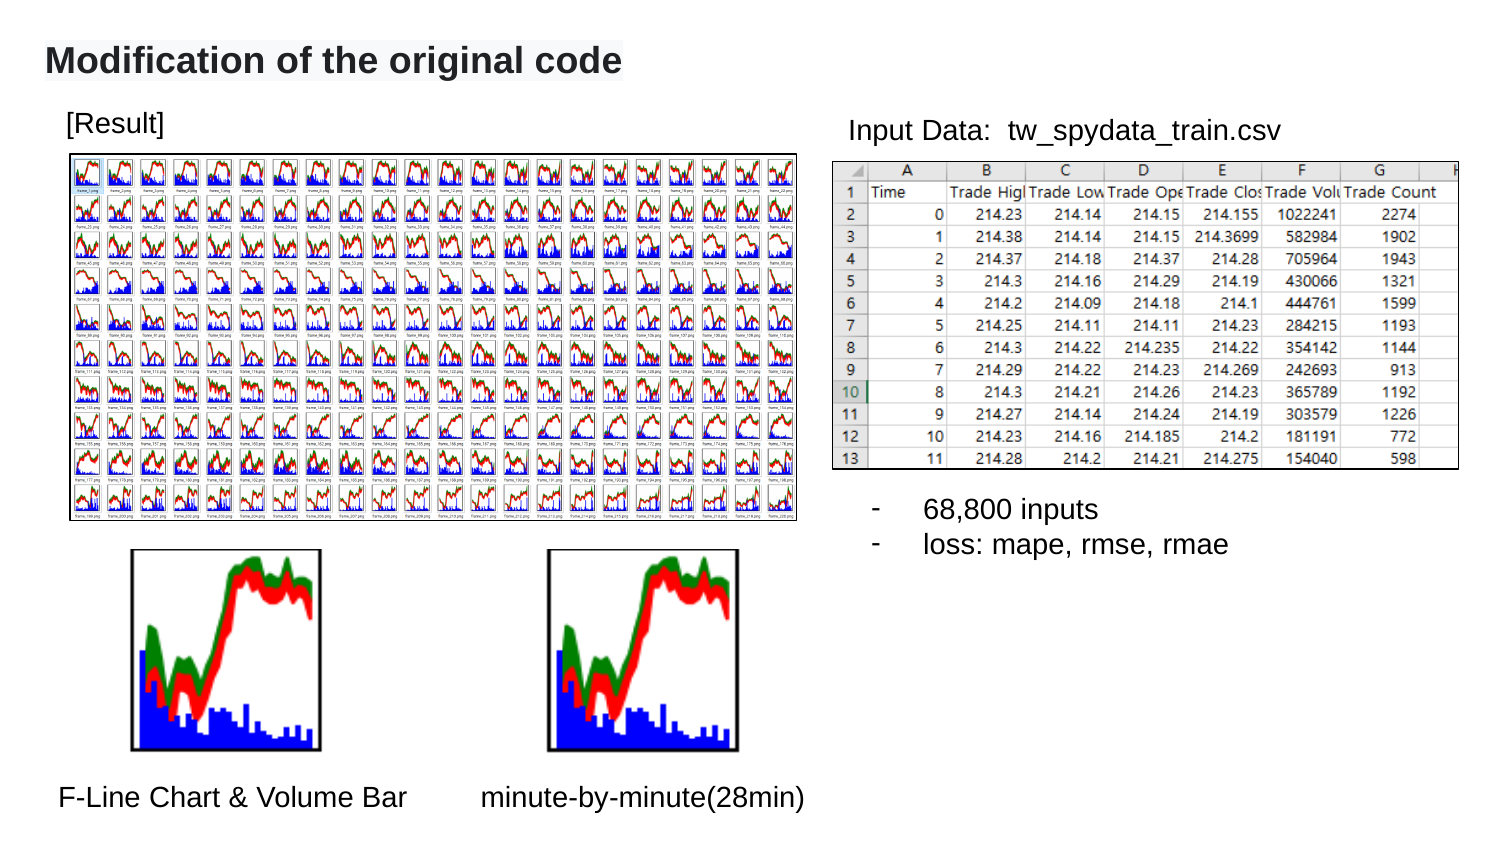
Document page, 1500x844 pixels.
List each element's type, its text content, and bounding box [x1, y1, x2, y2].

picture [832, 162, 1458, 469]
picture [119, 549, 334, 764]
text_box Input Data: tw_spydata_train.csv [833, 96, 1430, 160]
picture [70, 154, 796, 520]
text_box 68,800 inputs loss: mape, rmse, rmae [833, 477, 1430, 576]
text_box minute-by-minute(28min) [452, 763, 834, 829]
text_box [Result] [50, 89, 648, 154]
text_box Modification of the original code [29, 0, 706, 124]
picture [535, 549, 751, 764]
text_box F-Line Chart & Volume Bar [42, 763, 424, 829]
